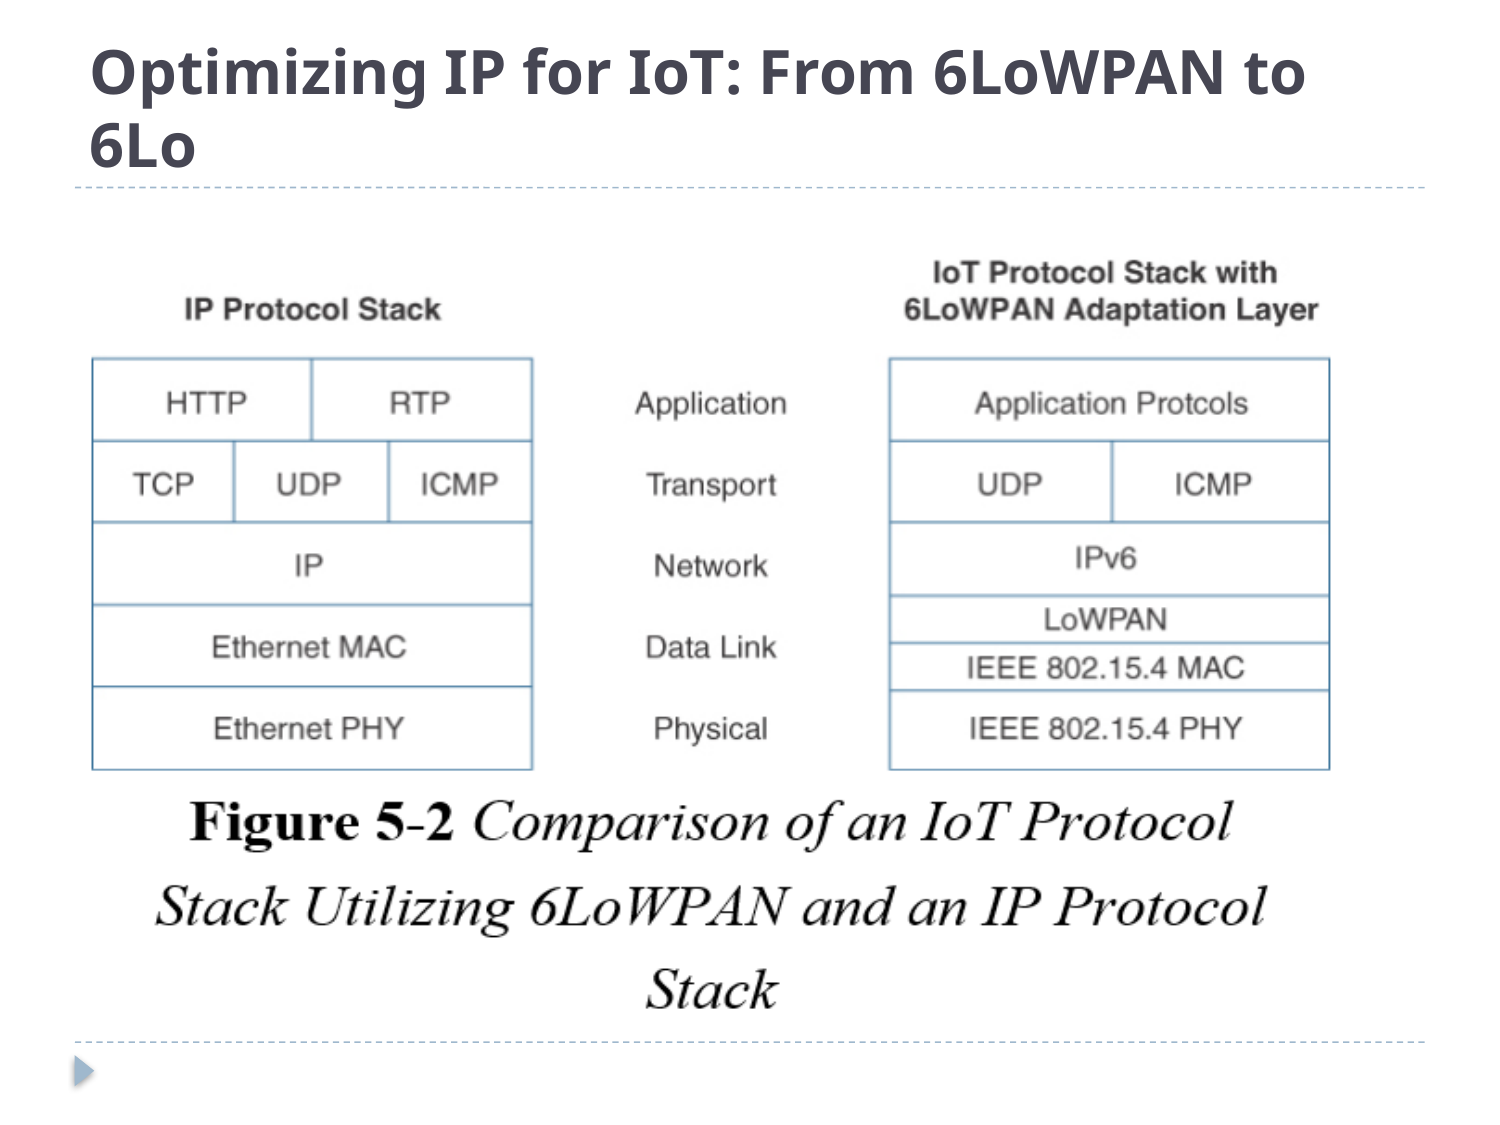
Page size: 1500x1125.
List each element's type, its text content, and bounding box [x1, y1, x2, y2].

title Optimizing IP for IoT: From 6LoWPAN to 6Lo [75, 24, 1425, 188]
picture [52, 243, 1353, 1036]
